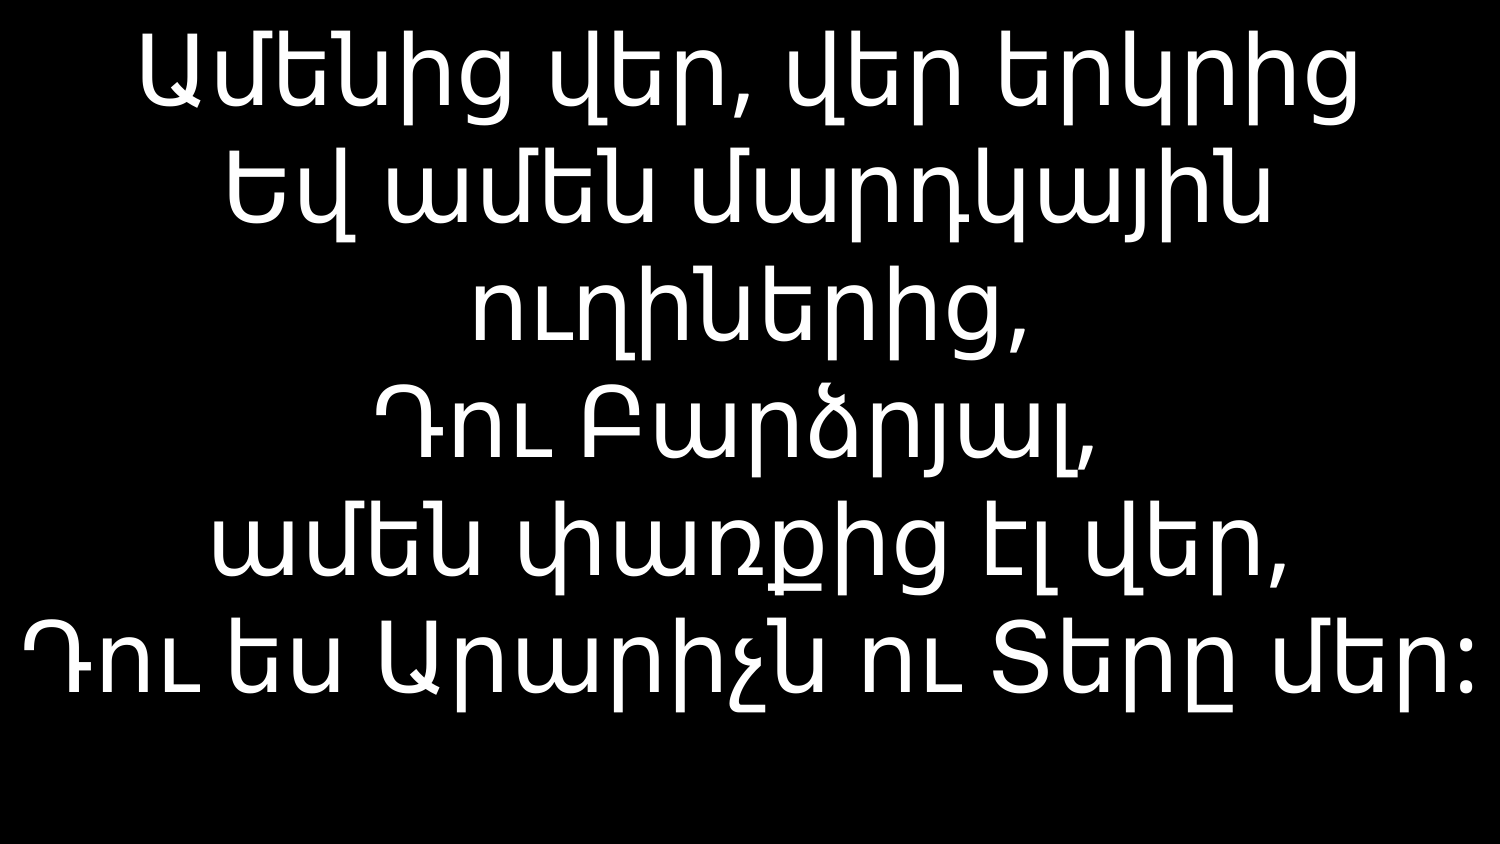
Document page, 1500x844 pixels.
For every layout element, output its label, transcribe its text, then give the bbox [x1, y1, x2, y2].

title Ամենից վեր, վեր երկրից Եվ ամեն մարդկային ուղիներից, Դու Բարձրյալ, ամեն փառքից էլ վեր, Դու ես Արարիչն ու Տերը մեր: [0, 0, 1500, 844]
